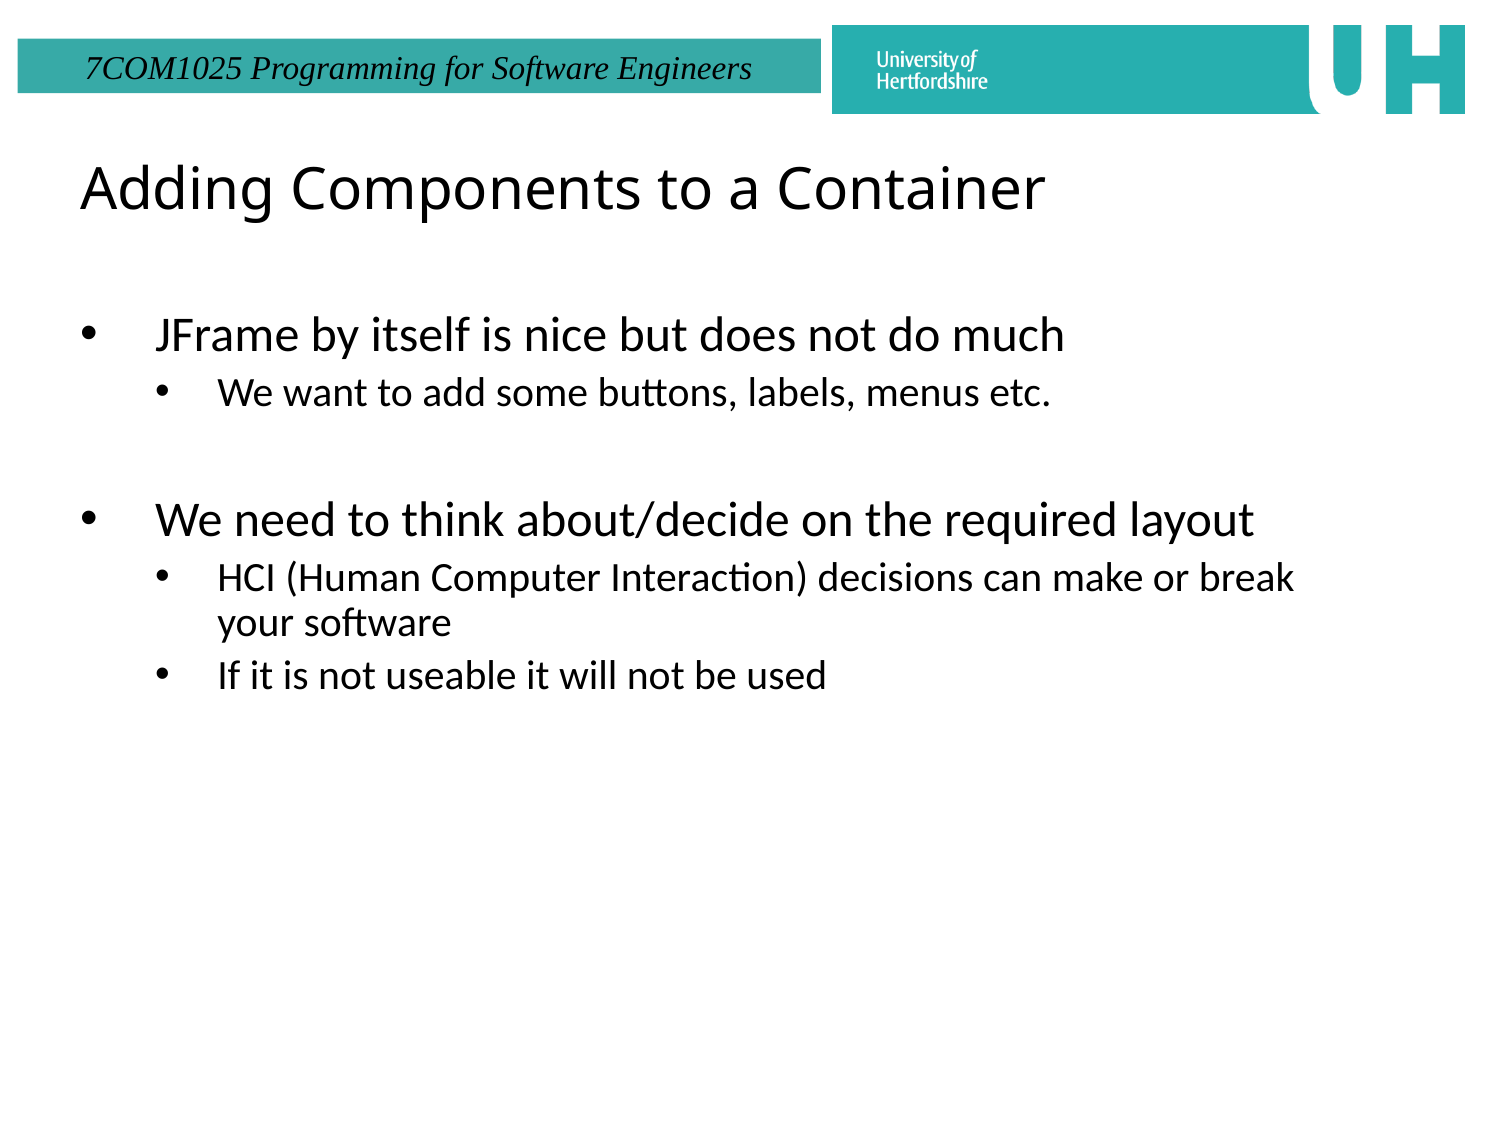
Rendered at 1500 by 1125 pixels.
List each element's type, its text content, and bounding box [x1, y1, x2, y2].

picture [832, 25, 1465, 114]
title Adding Components to a Container [64, 82, 1359, 300]
list JFrame by itself is nice but does not do much We want to add some buttons, labels, menus etc. We need to think about/decide on the required layout HCI (Human Computer Interaction) decisions can make or break your software If it is not useable it will not be used [64, 300, 1359, 1015]
